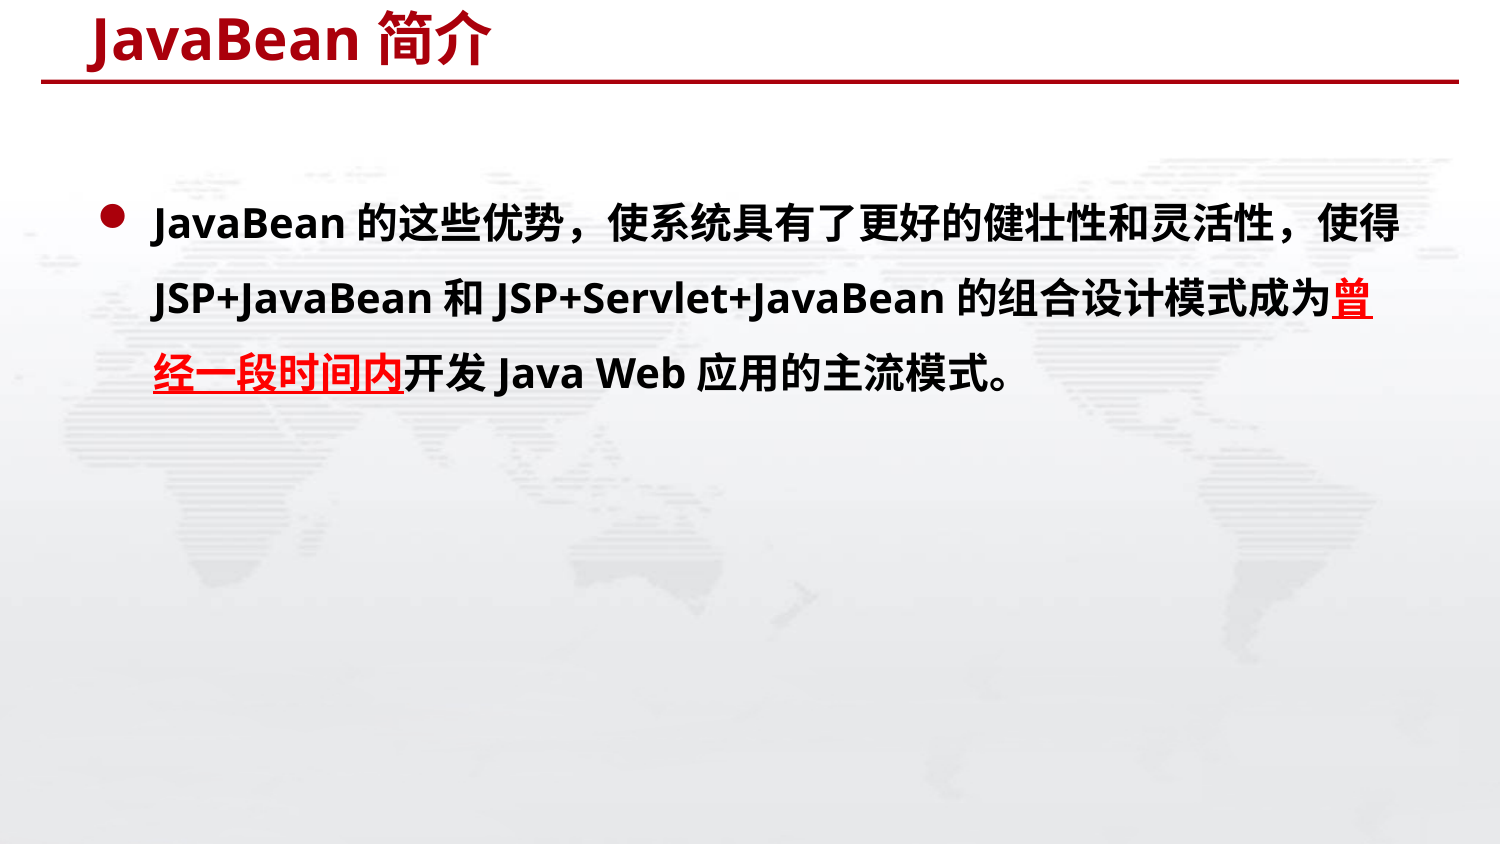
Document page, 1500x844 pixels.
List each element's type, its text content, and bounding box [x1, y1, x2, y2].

list JavaBean的这些优势，使系统具有了更好的健壮性和灵活性，使得JSP+JavaBean和JSP+Servlet+JavaBean的组合设计模式成为曾经一段时间内开发Java Web应用的主流模式。 [81, 163, 1429, 739]
title JavaBean简介 [76, 2, 873, 71]
picture [0, 1, 1500, 844]
